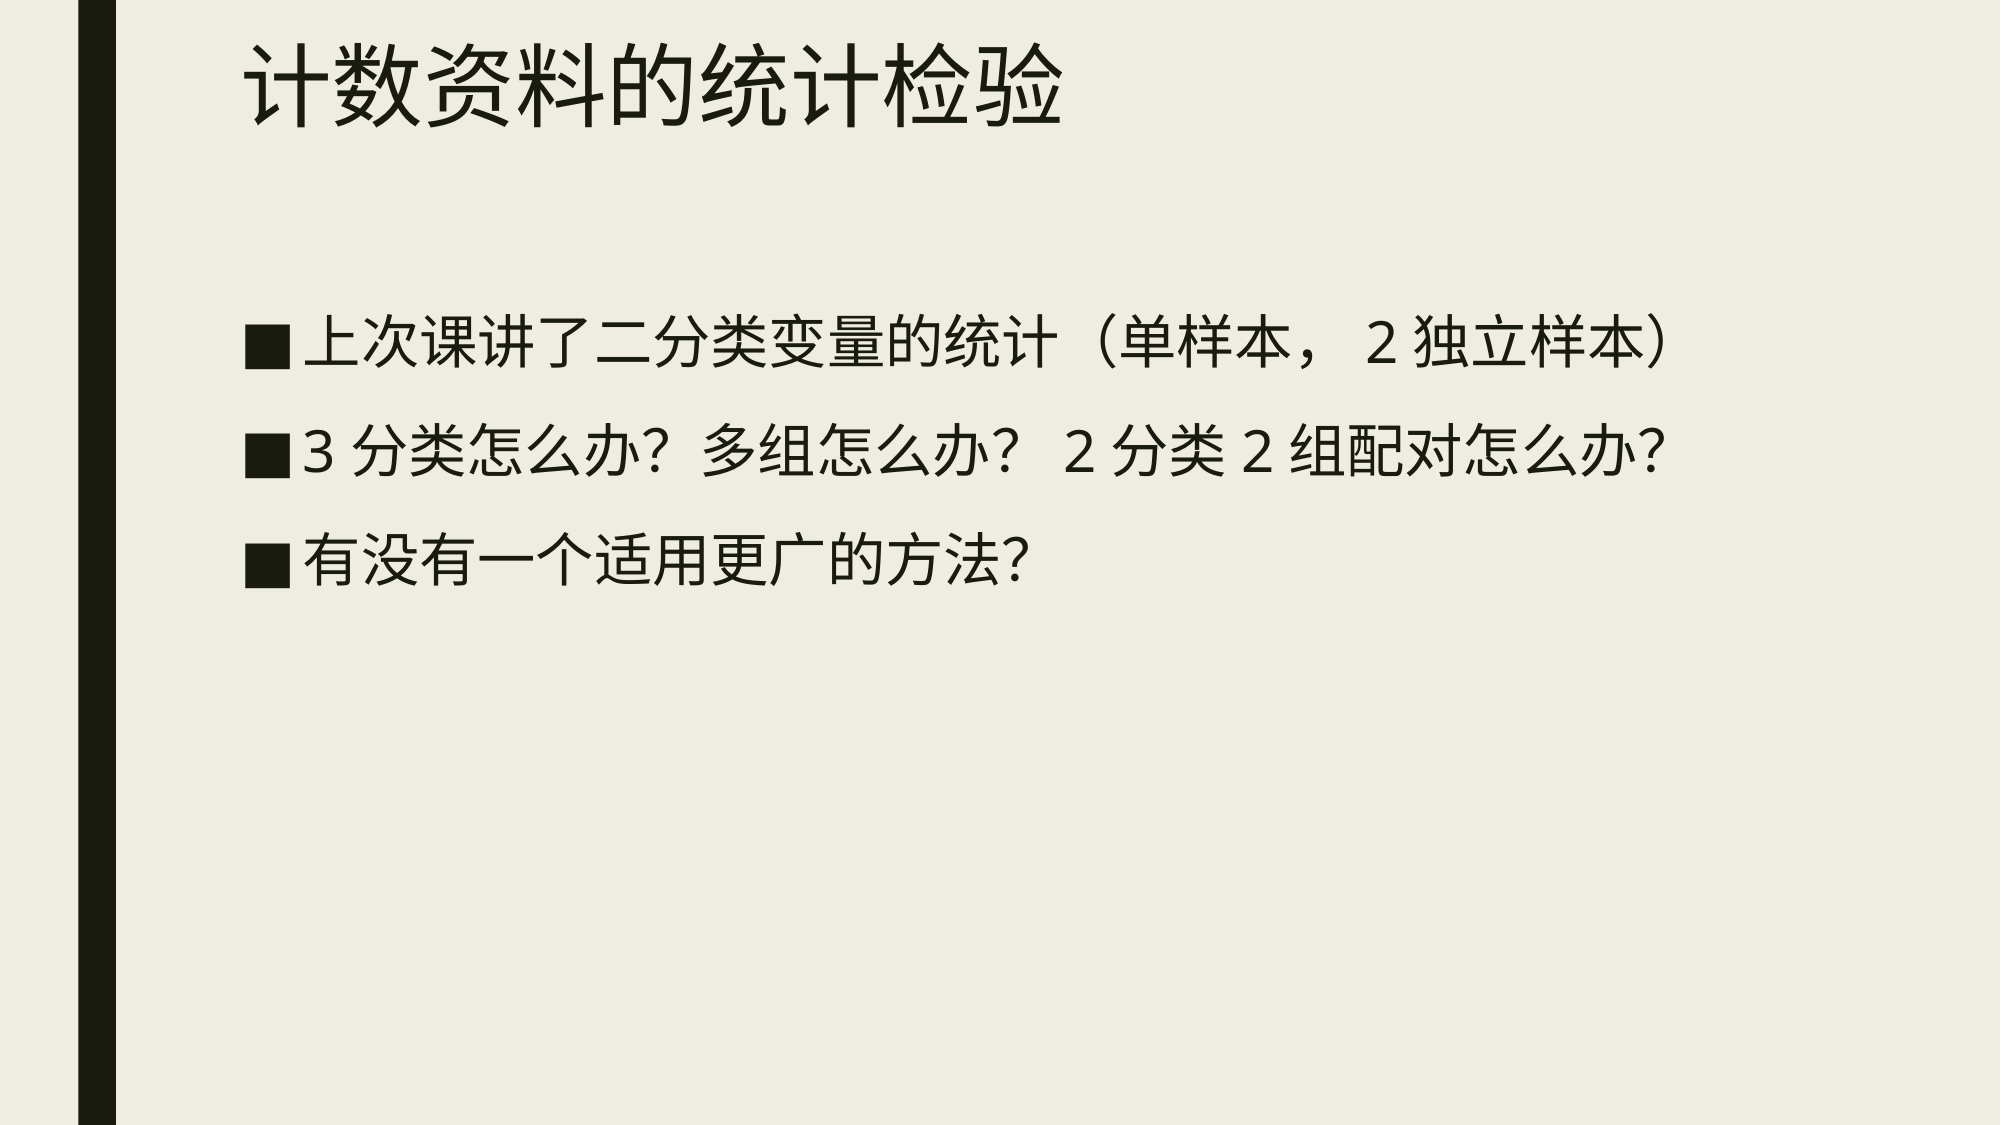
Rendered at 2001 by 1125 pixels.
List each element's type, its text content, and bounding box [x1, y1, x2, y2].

title 计数资料的统计检验 [225, 35, 1800, 279]
list 上次课讲了二分类变量的统计（单样本，2独立样本） 3分类怎么办？多组怎么办？2分类2组配对怎么办？ 有没有一个适用更广的方法？ [225, 283, 1800, 872]
